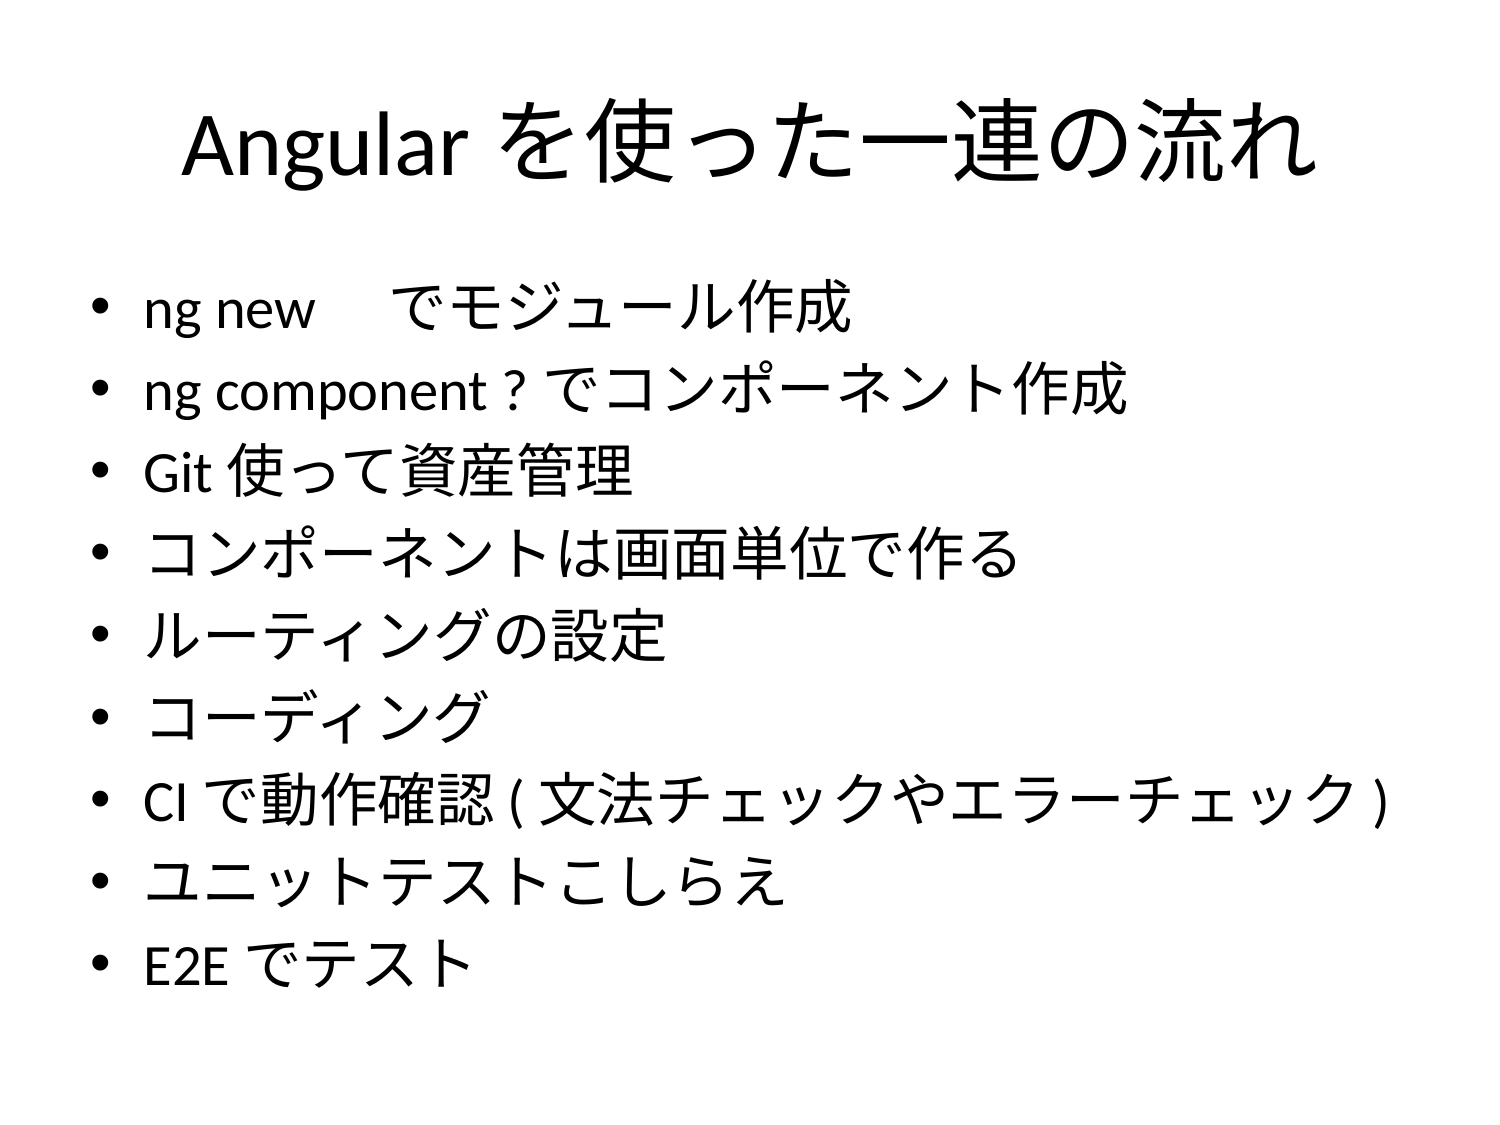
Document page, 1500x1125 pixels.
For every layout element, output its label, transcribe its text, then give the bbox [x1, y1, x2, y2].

list ng new でモジュール作成 ng component ?でコンポーネント作成 Git使って資産管理 コンポーネントは画面単位で作る ルーティングの設定 コーディング CIで動作確認(文法チェックやエラーチェック) ユニットテストこしらえ E2Eでテスト [75, 262, 1425, 1005]
title Angularを使った一連の流れ [75, 45, 1425, 233]
